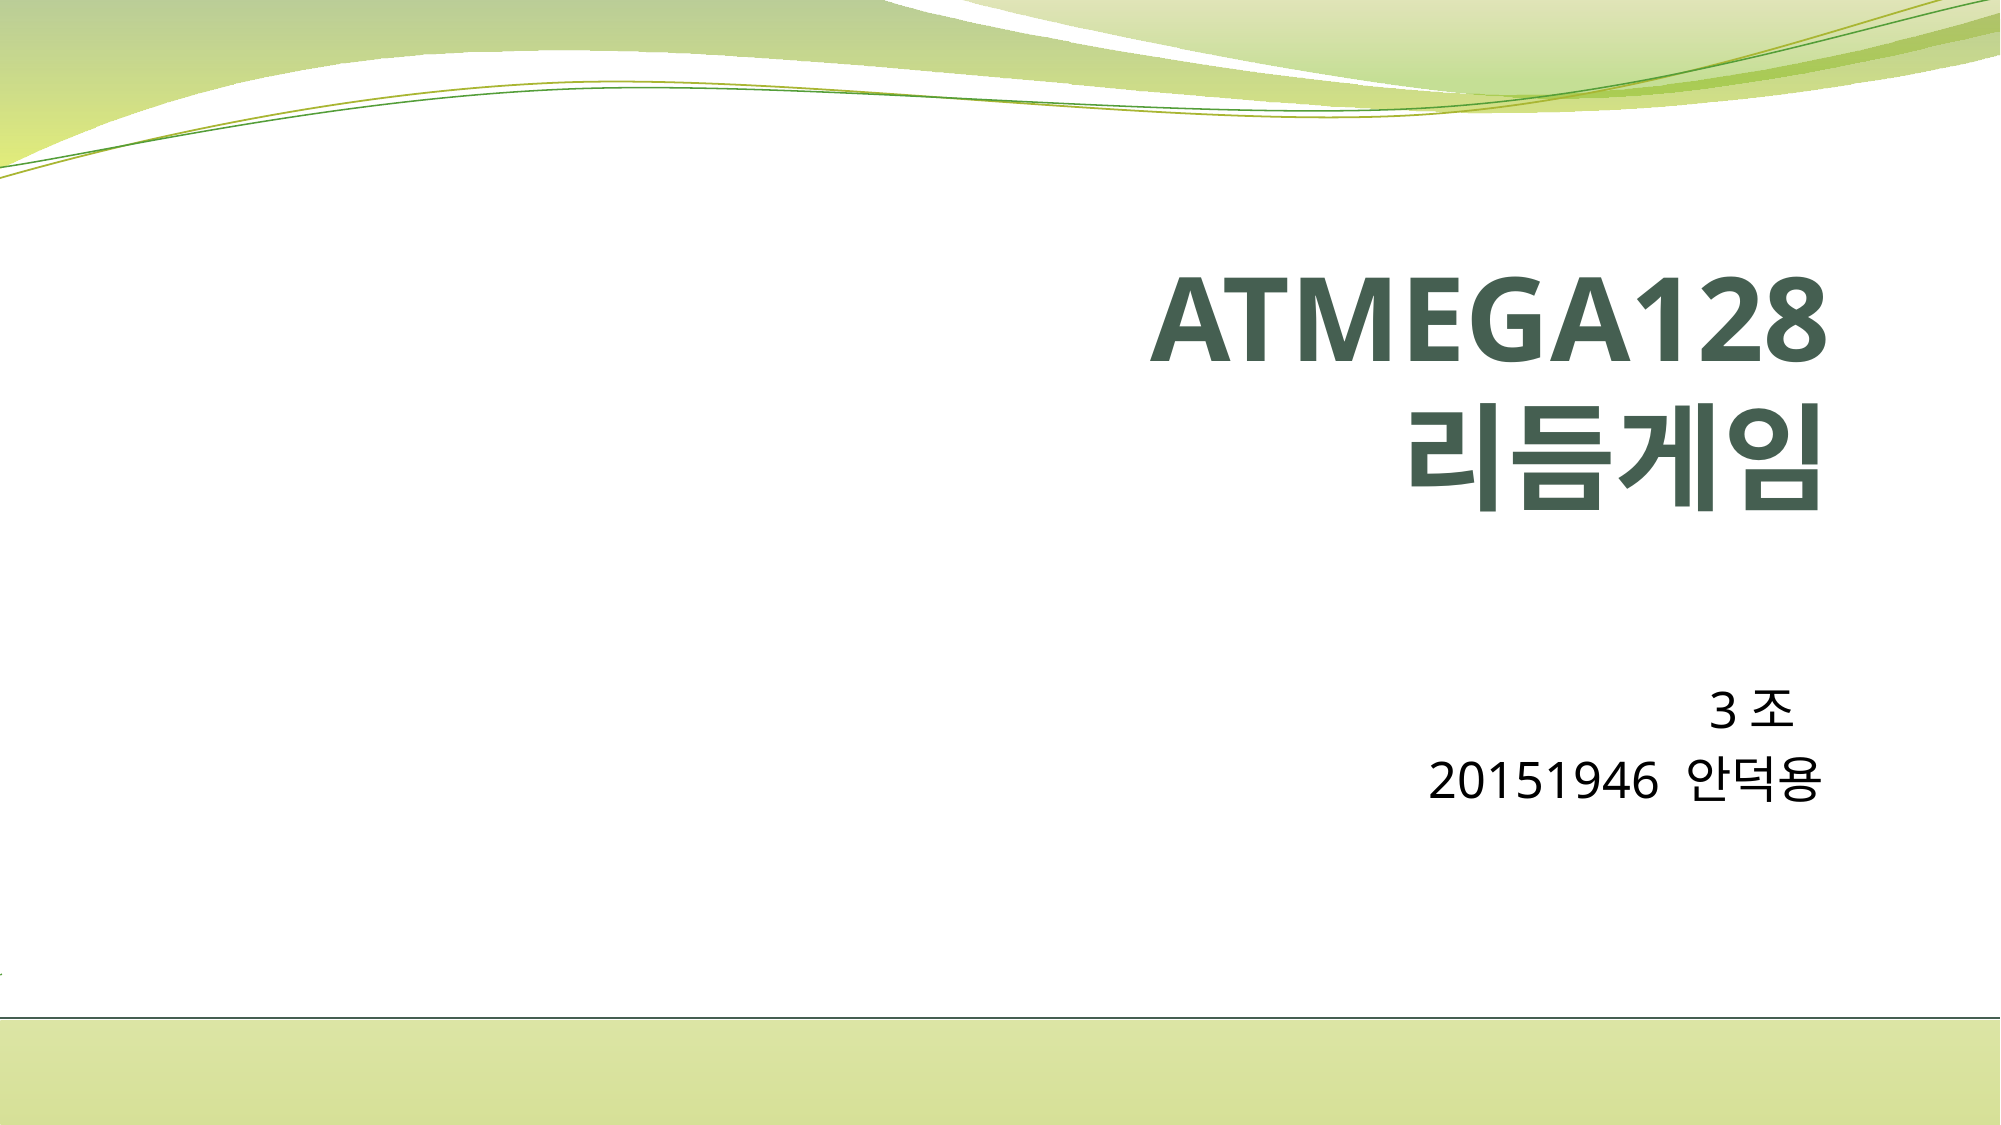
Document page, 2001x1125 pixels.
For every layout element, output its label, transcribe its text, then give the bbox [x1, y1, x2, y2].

subtitle 3조 20151946 안덕용 [116, 529, 1835, 818]
title ATMEGA128 리듬게임 [116, 224, 1834, 525]
